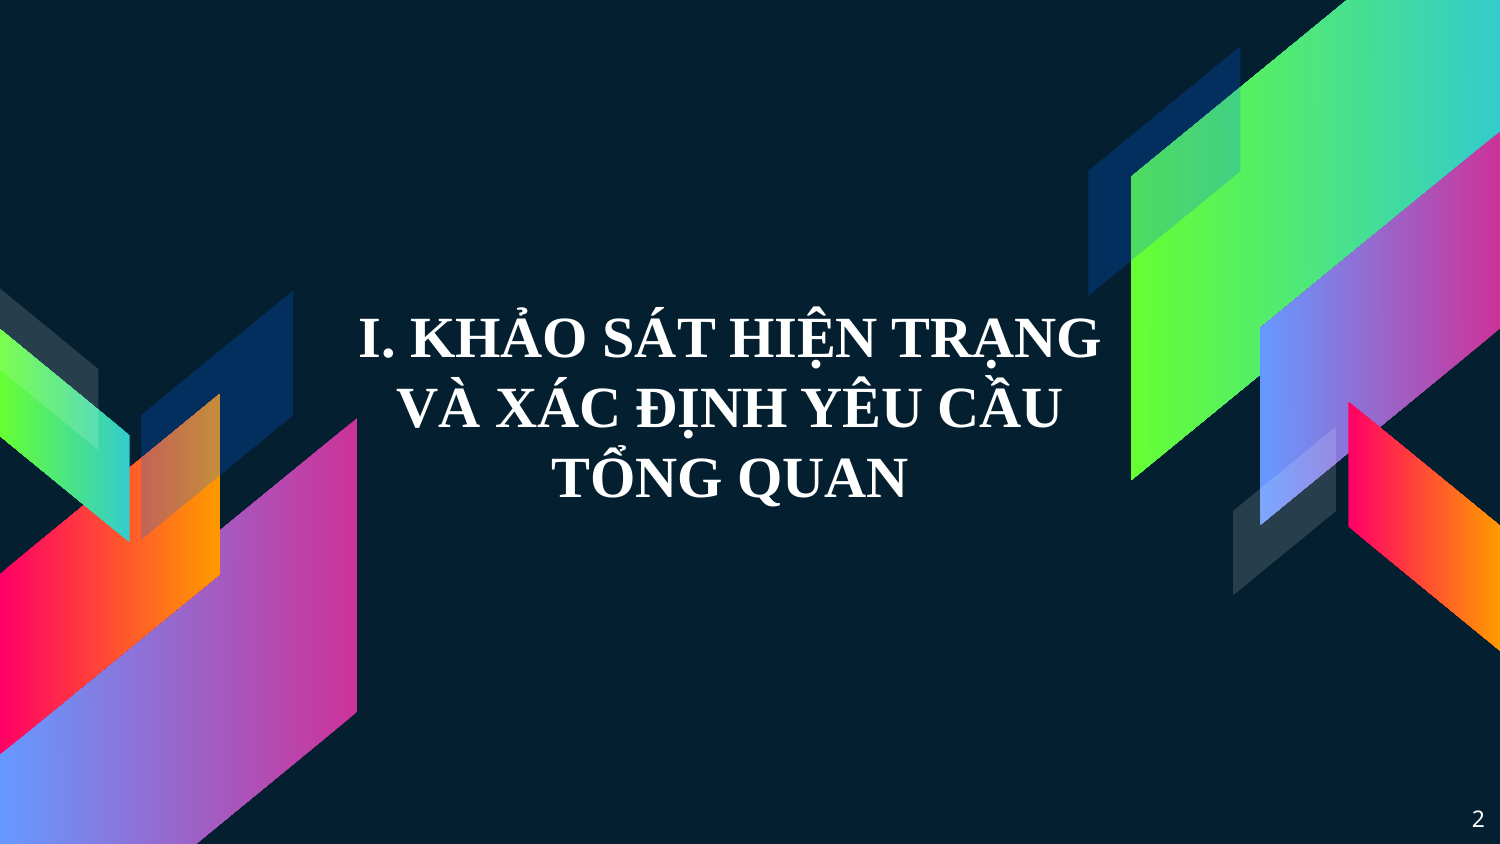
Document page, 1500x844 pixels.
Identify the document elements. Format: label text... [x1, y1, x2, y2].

title I. KHẢO SÁT HIỆN TRẠNG VÀ XÁC ĐỊNH YÊU CẦU TỔNG QUAN [326, 262, 1134, 525]
slide_number 2 [1403, 789, 1500, 844]
